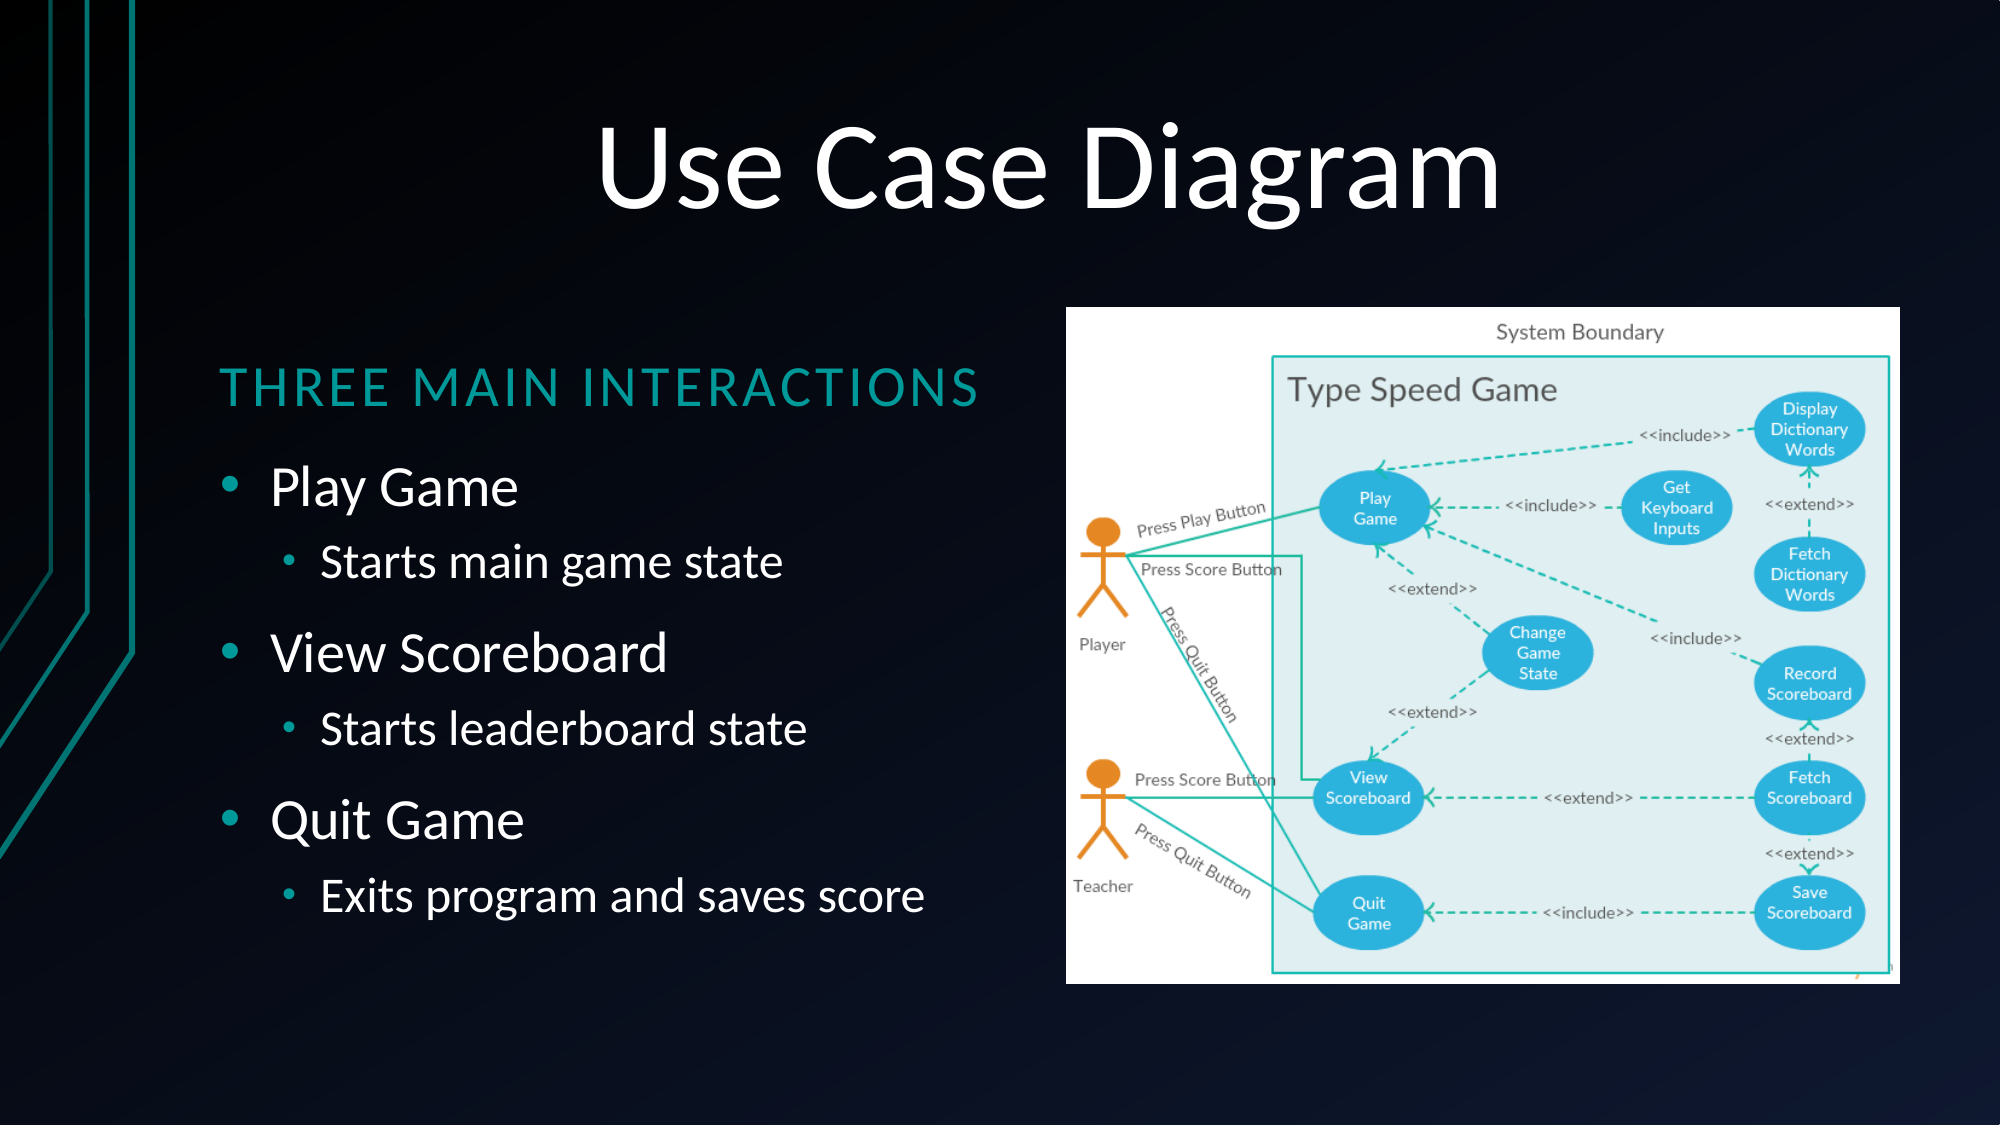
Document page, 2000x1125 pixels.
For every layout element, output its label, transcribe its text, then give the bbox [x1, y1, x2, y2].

title Use Case Diagram [199, 45, 1900, 246]
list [1066, 307, 1900, 985]
list Play Game Starts main game state View Scoreboard Starts leaderboard state Quit Game Exits program and saves score [199, 445, 1033, 1013]
list Three Main interactions [199, 279, 1034, 430]
